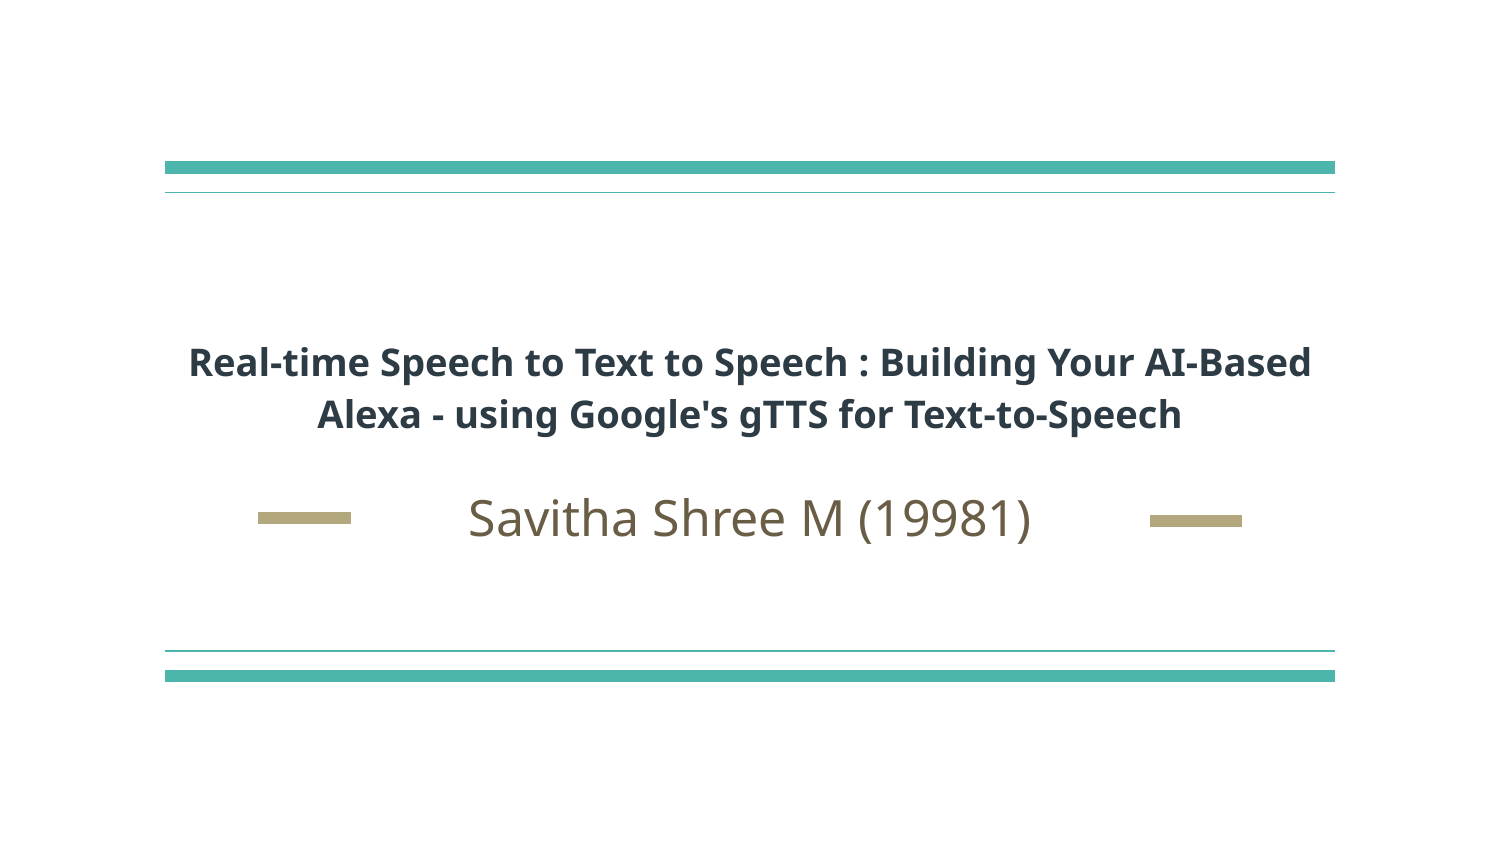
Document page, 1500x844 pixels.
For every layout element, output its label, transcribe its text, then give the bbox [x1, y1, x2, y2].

subtitle Savitha Shree M (19981) [350, 467, 1150, 598]
title Real-time Speech to Text to Speech : Building Your AI-Based Alexa - using Google's gTTS for Text-to-Speech [164, 287, 1336, 456]
